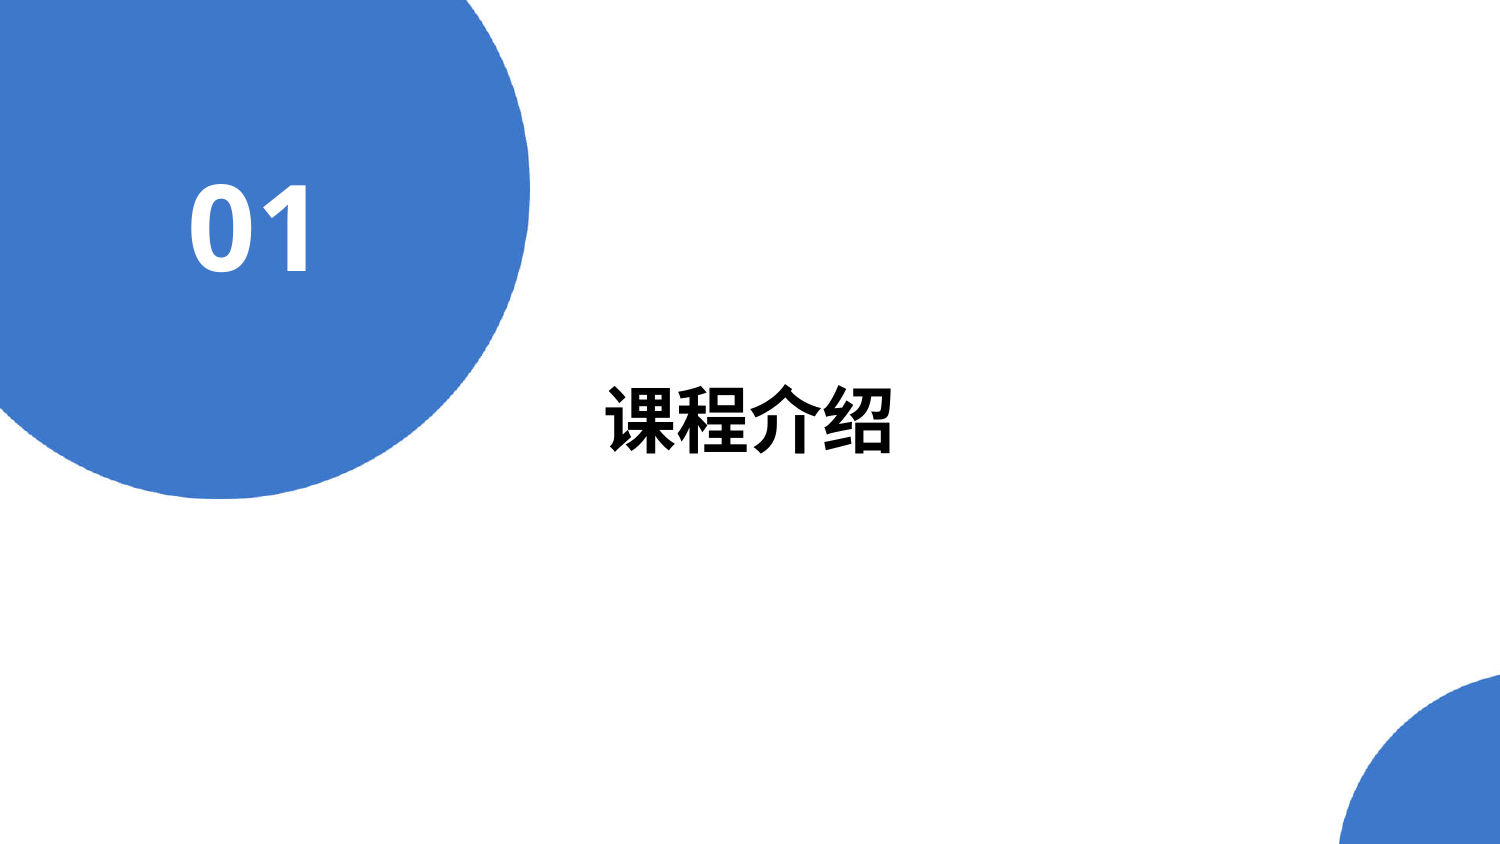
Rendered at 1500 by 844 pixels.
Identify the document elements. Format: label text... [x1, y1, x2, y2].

text_box 课程介绍 [303, 366, 1197, 477]
text_box 01 [137, 121, 376, 326]
picture [0, 0, 1500, 844]
